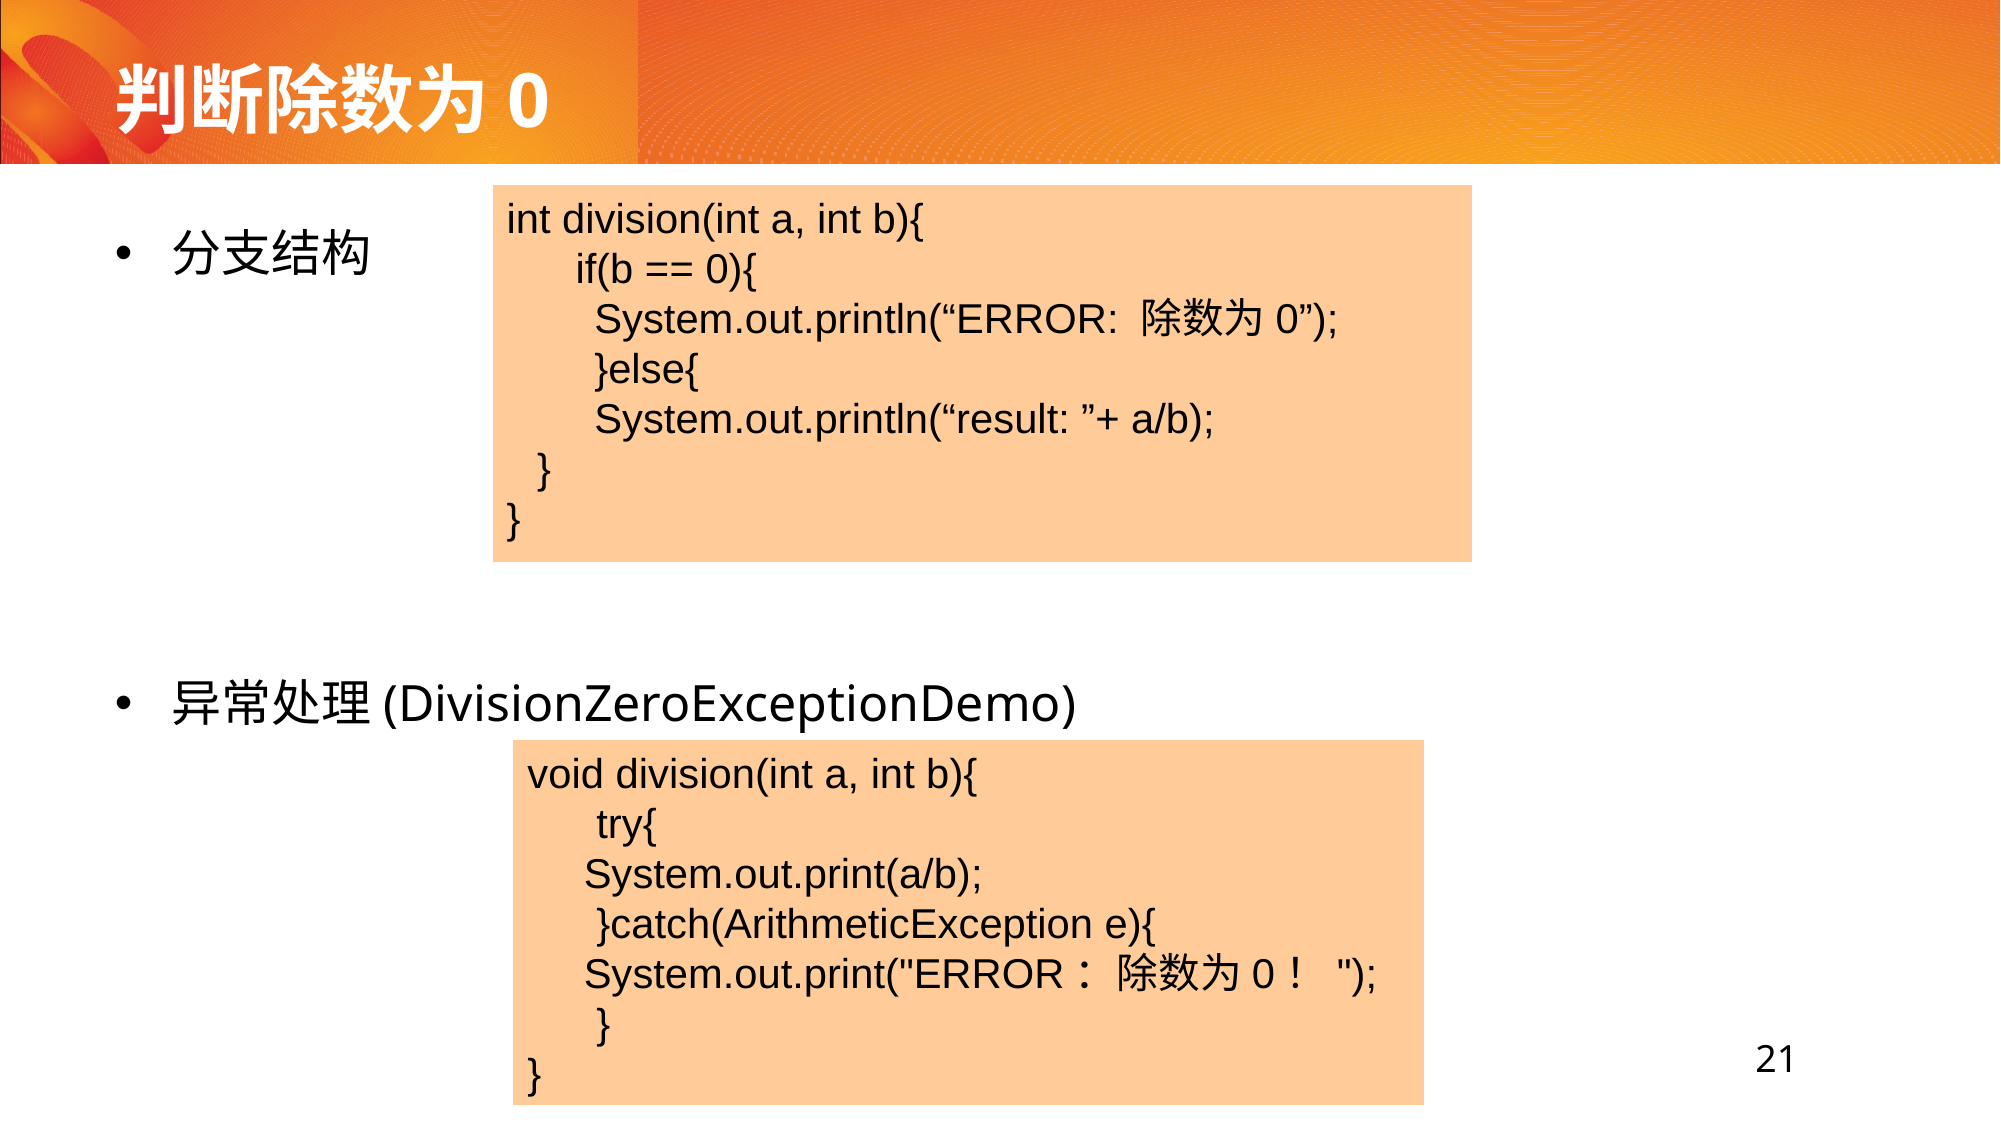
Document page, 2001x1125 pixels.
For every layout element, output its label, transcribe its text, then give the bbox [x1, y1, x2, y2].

picture [0, 0, 2000, 164]
text_box void division(int a, int b){ try{ System.out.print(a/b); }catch(ArithmeticException e){ System.out.print("ERROR：除数为0！"); } } [512, 739, 1426, 1106]
list 分支结构 异常处理(DivisionZeroExceptionDemo) [99, 184, 1900, 999]
text_box int division(int a, int b){ if(b == 0){ System.out.println(“ERROR: 除数为0”); }else{ System.out.println(“result: ”+ a/b); } } [491, 184, 1473, 563]
title 判断除数为0 [99, 45, 1900, 167]
